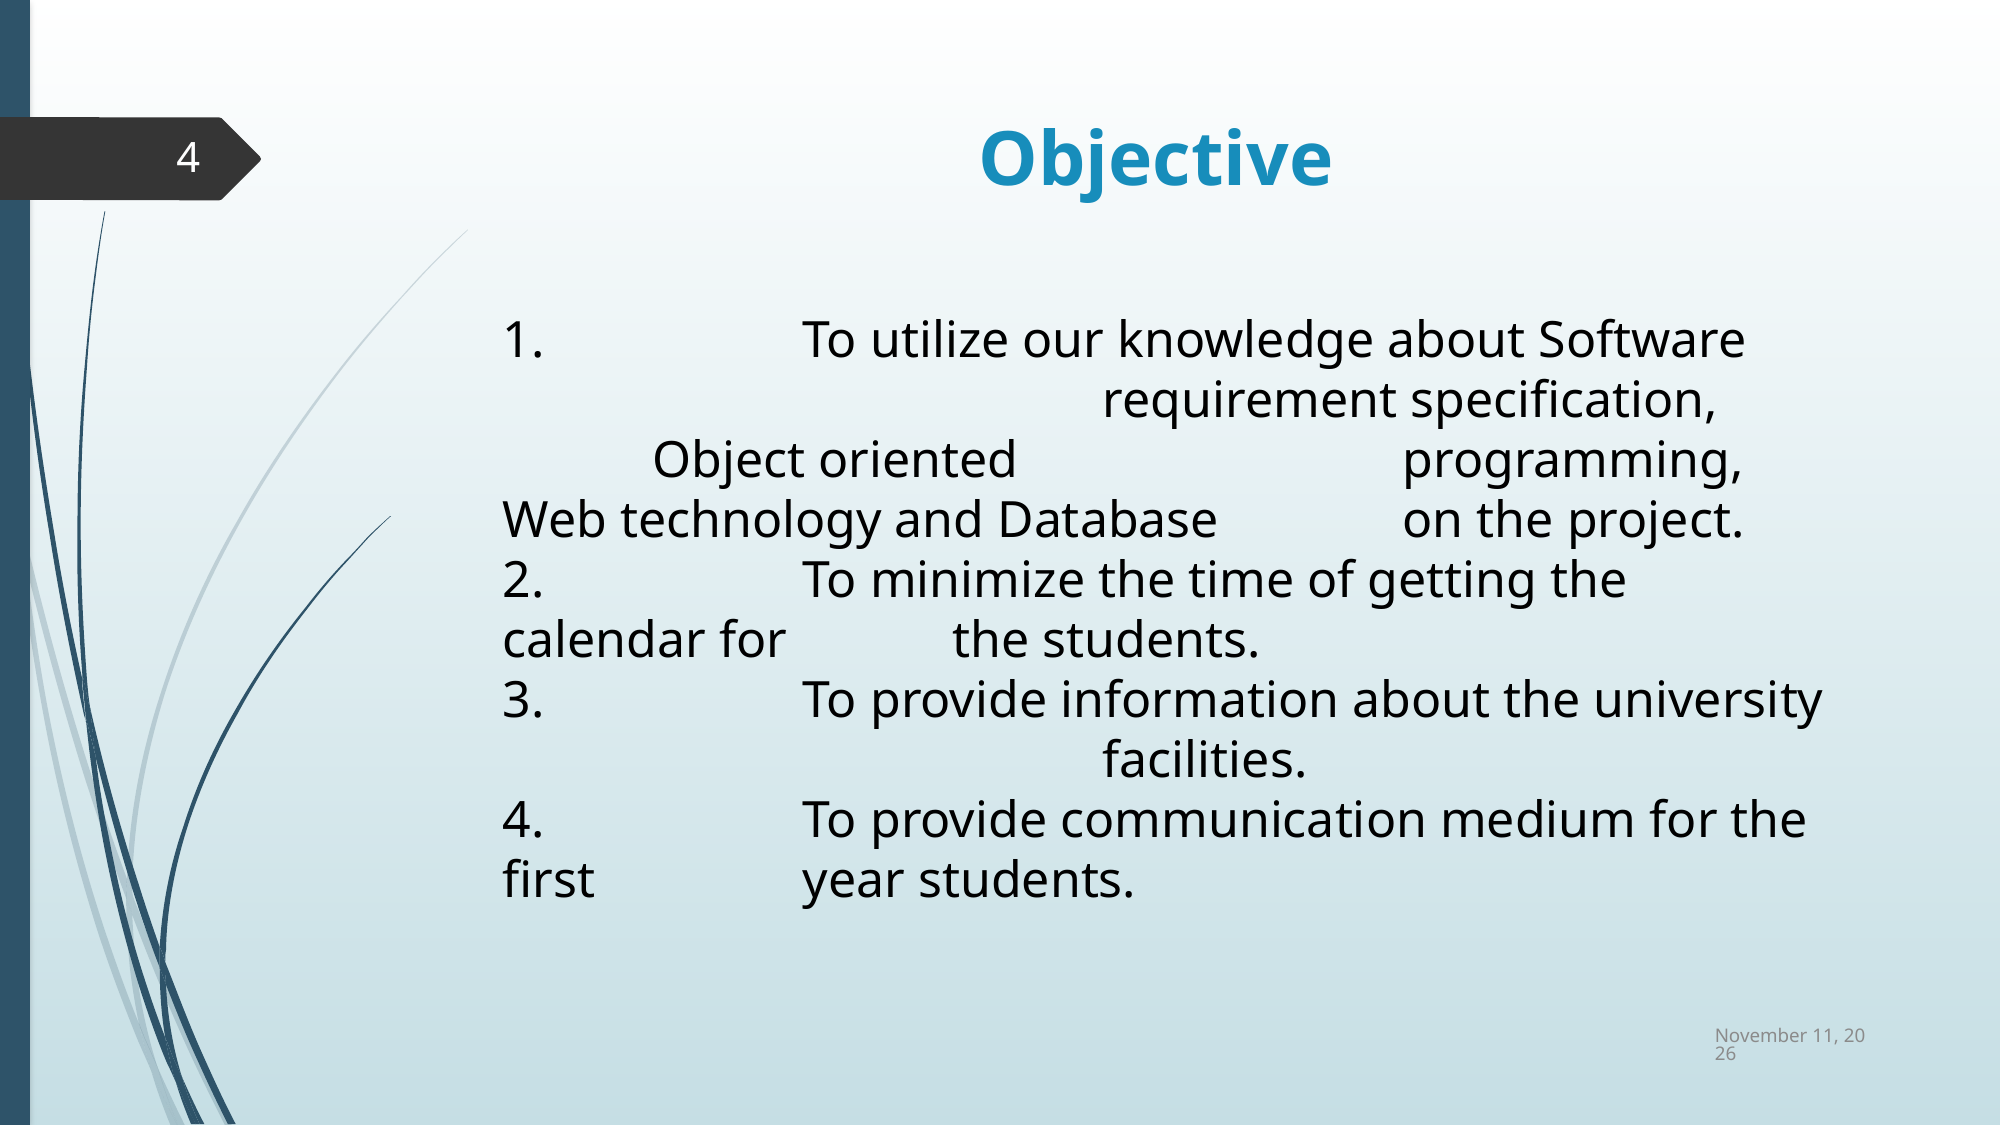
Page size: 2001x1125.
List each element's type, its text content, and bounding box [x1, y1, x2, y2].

text_box 1. To utilize our knowledge about Software requirement specification, Object oriented programming, Web technology and Database on the project. 2. To minimize the time of getting the calendar for the students. 3. To provide information about the university facilities. 4. To provide communication medium for the first year students. [487, 299, 1853, 975]
slide_number 4 [87, 129, 216, 190]
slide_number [1699, 1005, 1888, 1067]
title Objective [425, 102, 1888, 313]
